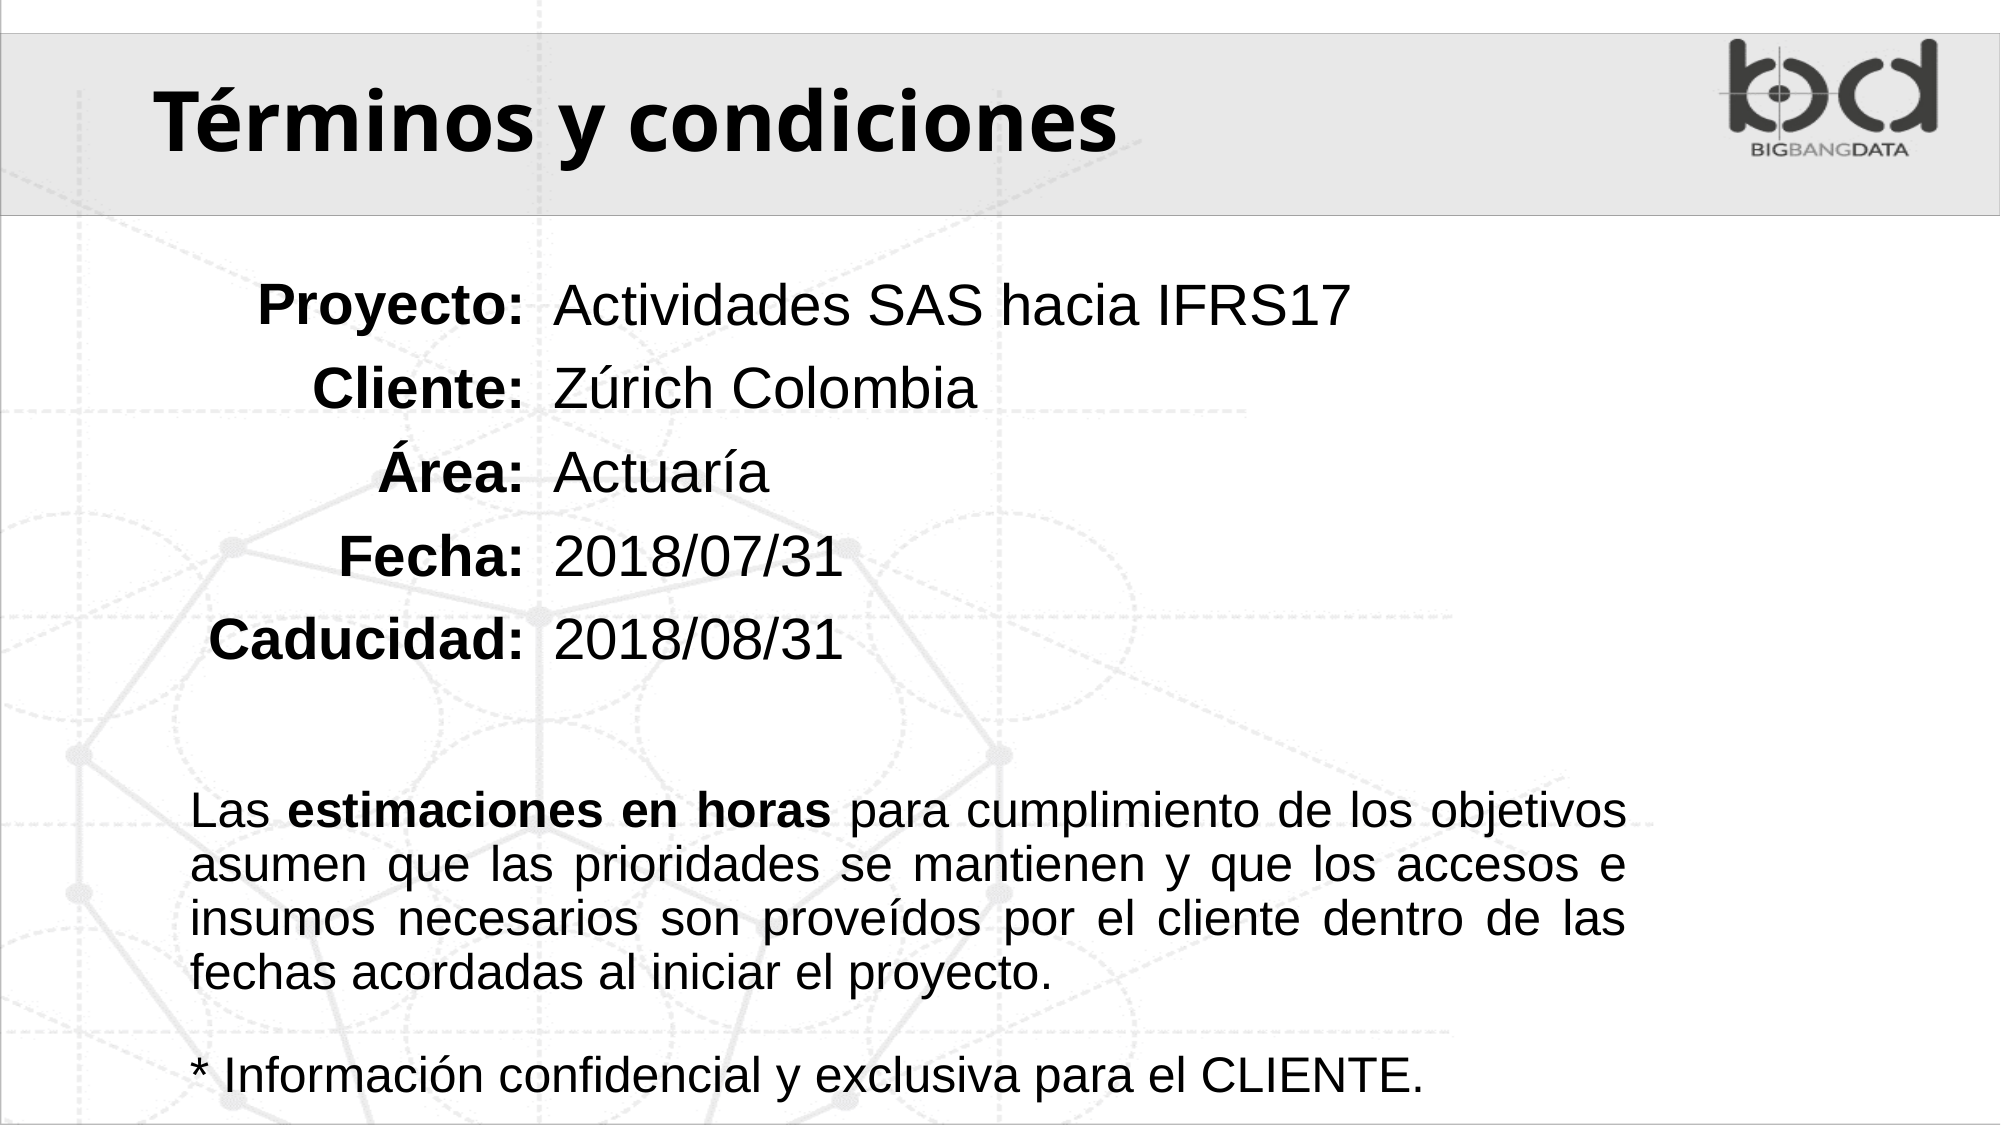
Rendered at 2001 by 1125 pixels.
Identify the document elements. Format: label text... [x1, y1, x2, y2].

text_box Proyecto: Cliente: Área: Fecha: Caducidad: [174, 267, 538, 692]
text_box Actividades SAS hacia IFRS17 Zúrich Colombia Actuaría 2018/07/31 2018/08/31 [538, 267, 1733, 713]
list * Información confidencial y exclusiva para el CLIENTE. [174, 1041, 1733, 1118]
picture [0, 0, 2001, 1125]
text_box Las estimaciones en horas para cumplimiento de los objetivos asumen que las prioridades se mantienen y que los accesos e insumos necesarios son proveídos por el cliente dentro de las fechas acordadas al iniciar el proyecto. [174, 777, 1643, 1011]
title Términos y condiciones [137, 63, 1863, 186]
text_box [0, 32, 2000, 217]
